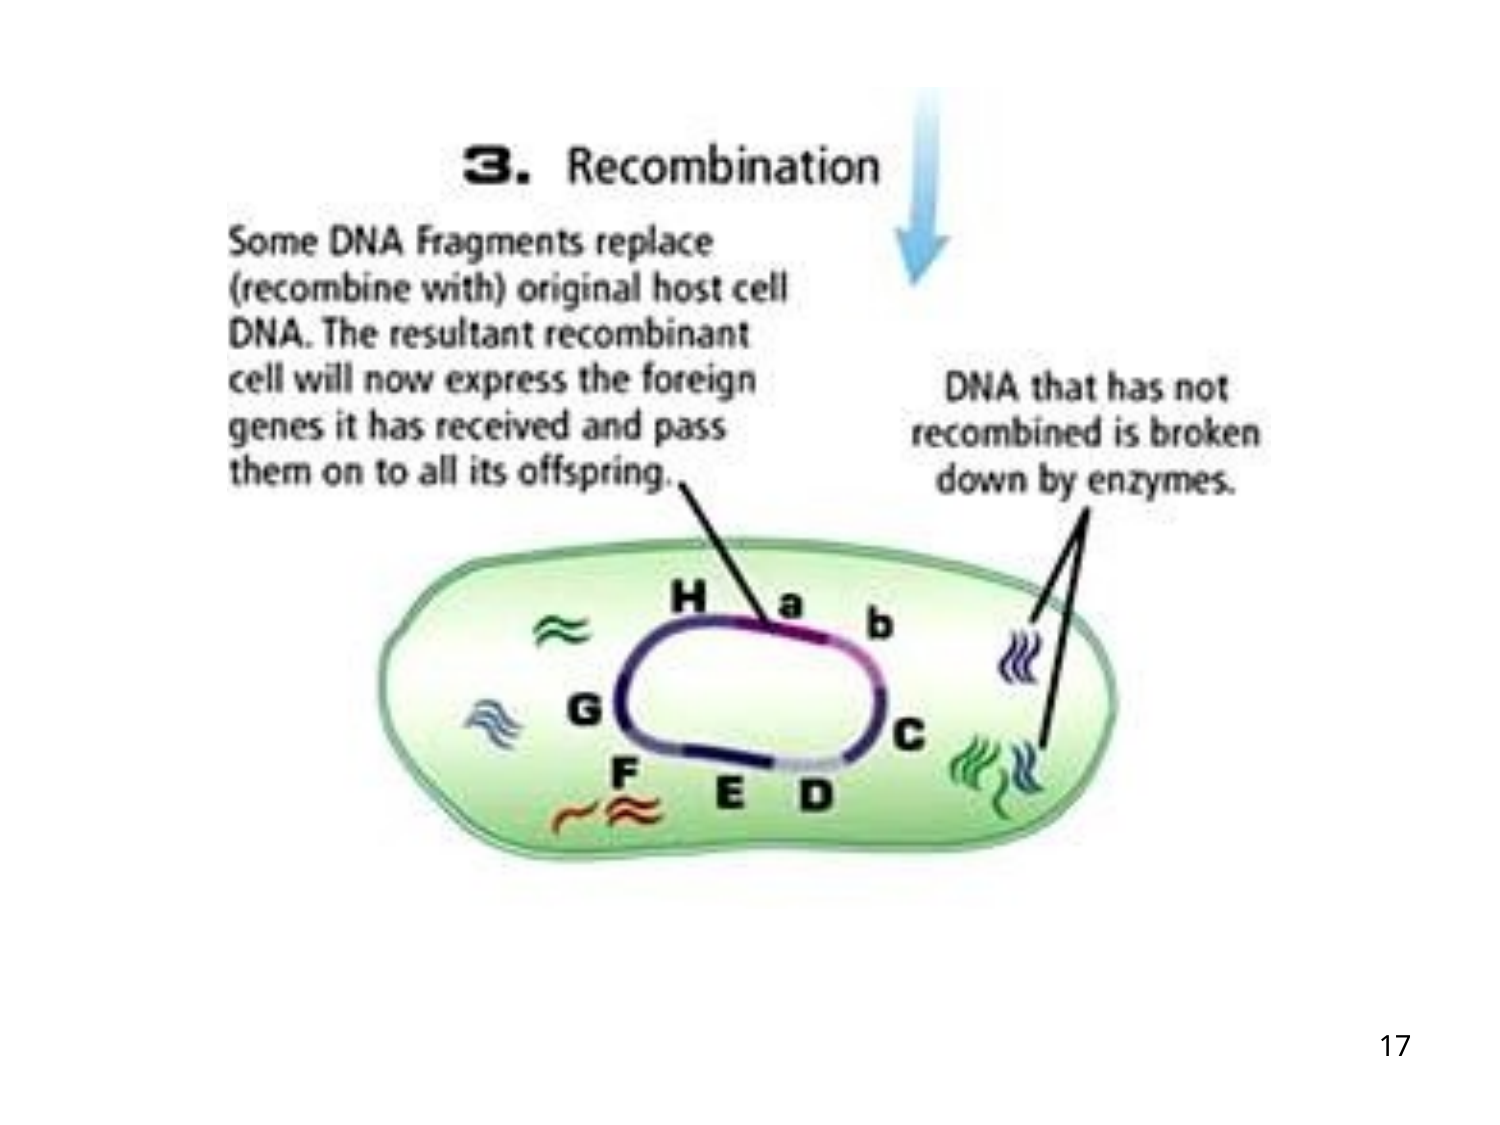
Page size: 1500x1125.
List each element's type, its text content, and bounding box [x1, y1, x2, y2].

picture [226, 87, 1271, 910]
slide_number 17 [1372, 1032, 1420, 1125]
